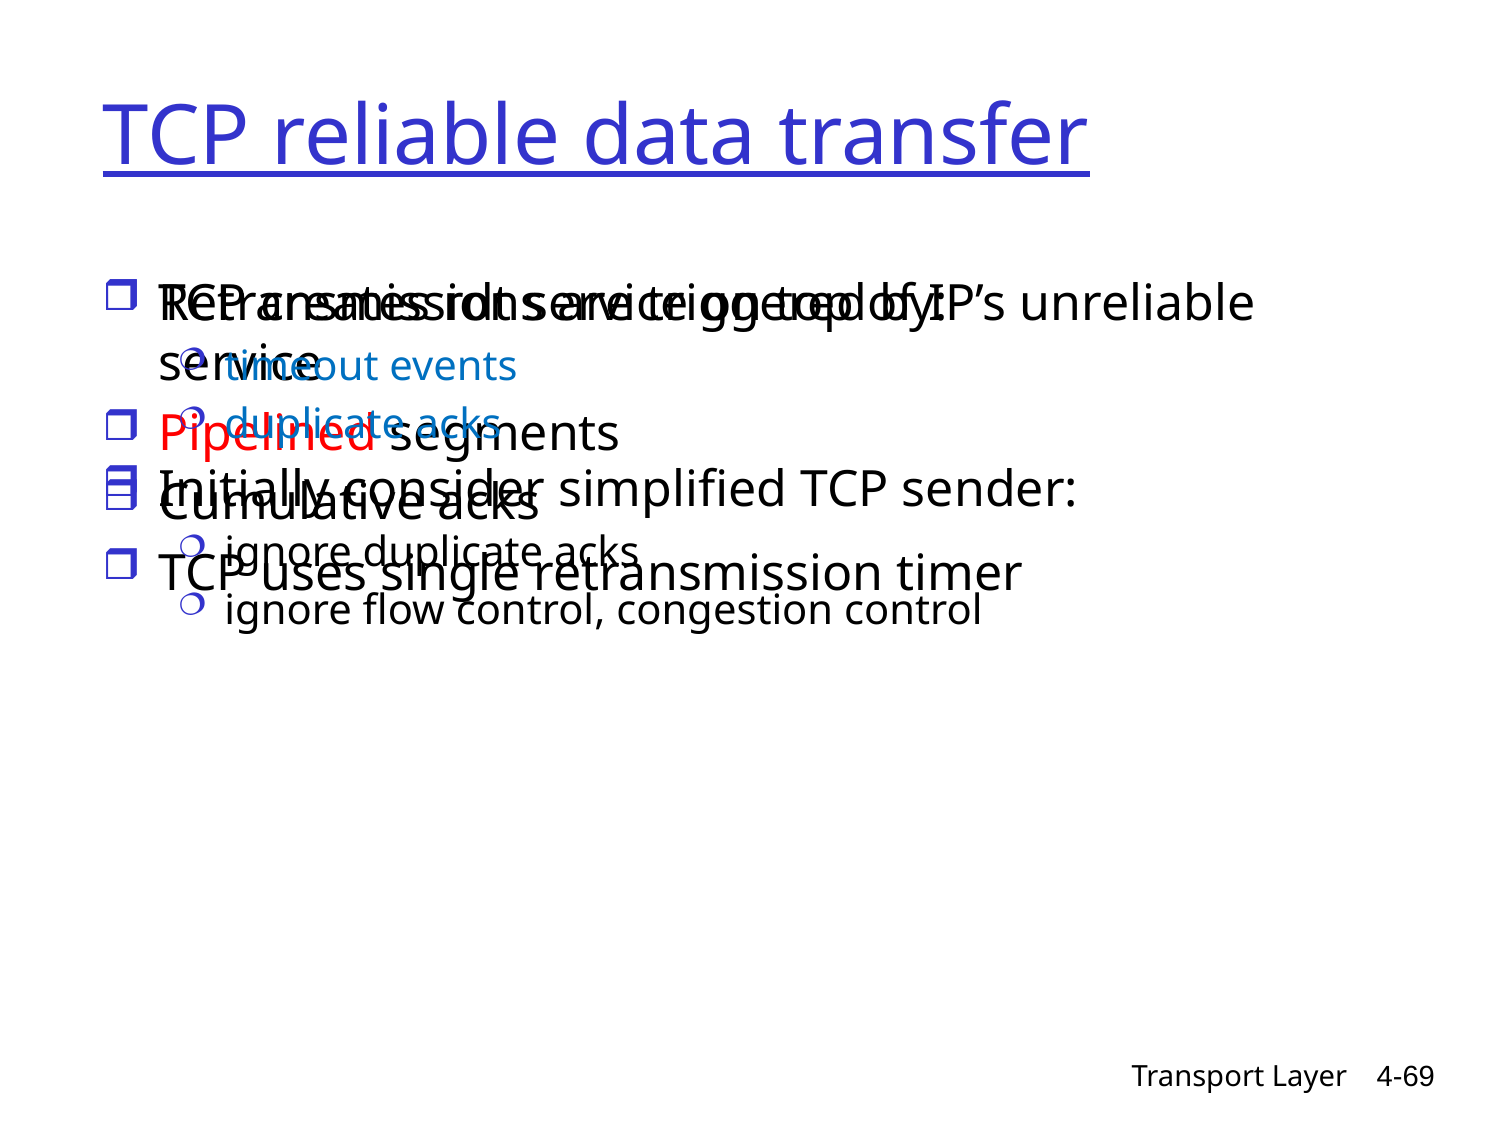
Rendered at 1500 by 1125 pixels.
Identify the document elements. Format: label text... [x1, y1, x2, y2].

footer Transport Layer [887, 1049, 1338, 1125]
slide_number 4-69 [1338, 1049, 1451, 1125]
title TCP reliable data transfer [87, 37, 1363, 226]
list Retransmissions are triggered by: timeout events duplicate acks Initially consider simplified TCP sender: ignore duplicate acks ignore flow control, congestion control [87, 262, 1363, 1026]
